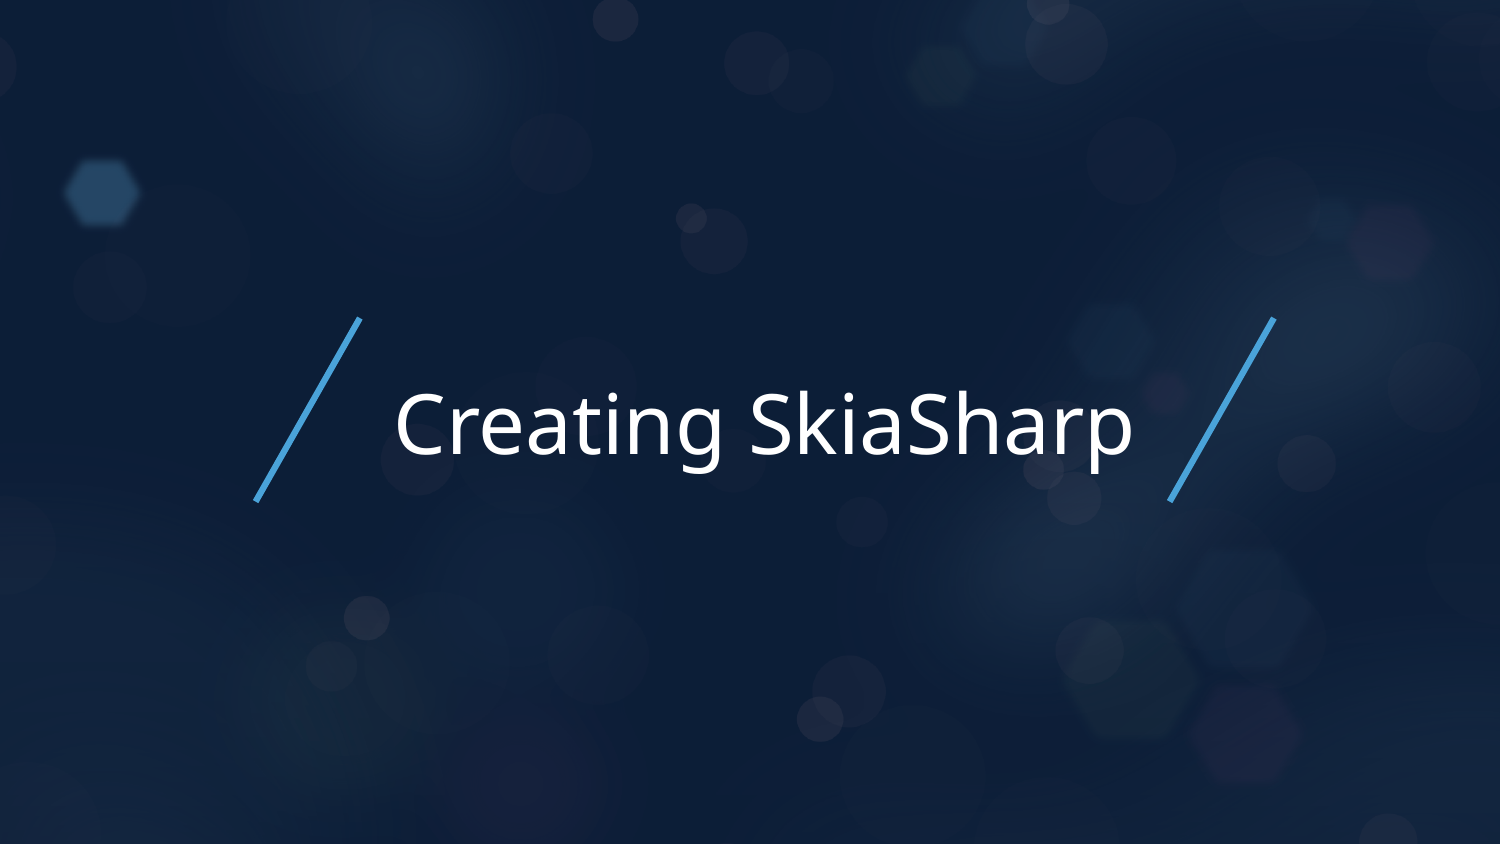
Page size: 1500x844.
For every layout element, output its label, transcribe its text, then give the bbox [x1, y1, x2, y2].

list Creating SkiaSharp [360, 192, 1171, 651]
picture [0, 0, 1500, 844]
